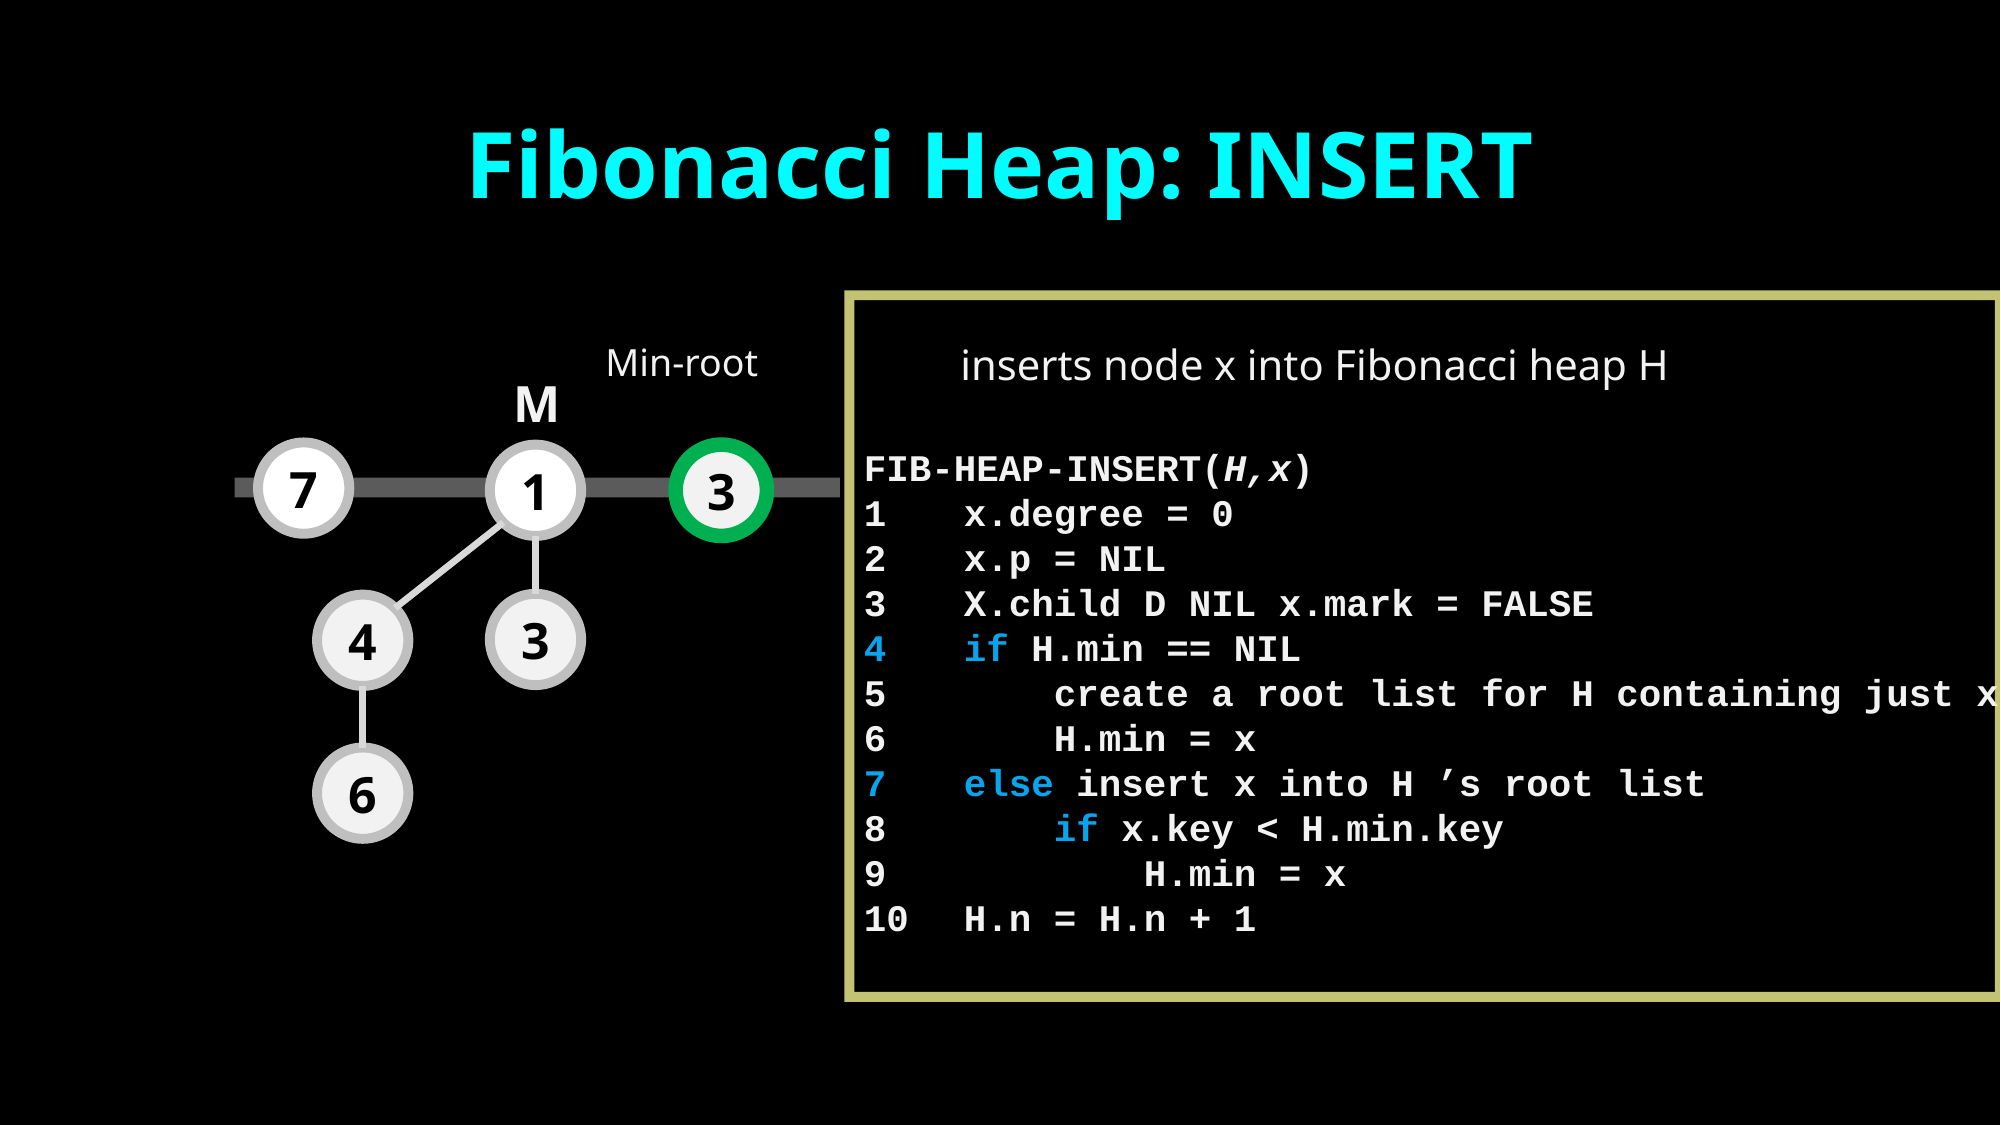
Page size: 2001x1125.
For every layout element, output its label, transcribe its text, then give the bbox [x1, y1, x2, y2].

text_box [395, 522, 504, 609]
text_box M [498, 365, 576, 441]
text_box 7 [257, 441, 351, 487]
text_box Min-root [590, 331, 774, 391]
text_box 3 [674, 443, 768, 487]
title Fibonacci Heap: INSERT [137, 59, 1863, 278]
text_box 1 [488, 443, 583, 487]
text_box 3 [674, 488, 768, 537]
text_box 6 [316, 746, 410, 840]
text_box 4 [316, 593, 410, 687]
text_box 7 [256, 488, 351, 535]
text_box 3 [488, 592, 583, 687]
text_box 1 [488, 488, 583, 537]
text_box [848, 294, 2000, 998]
